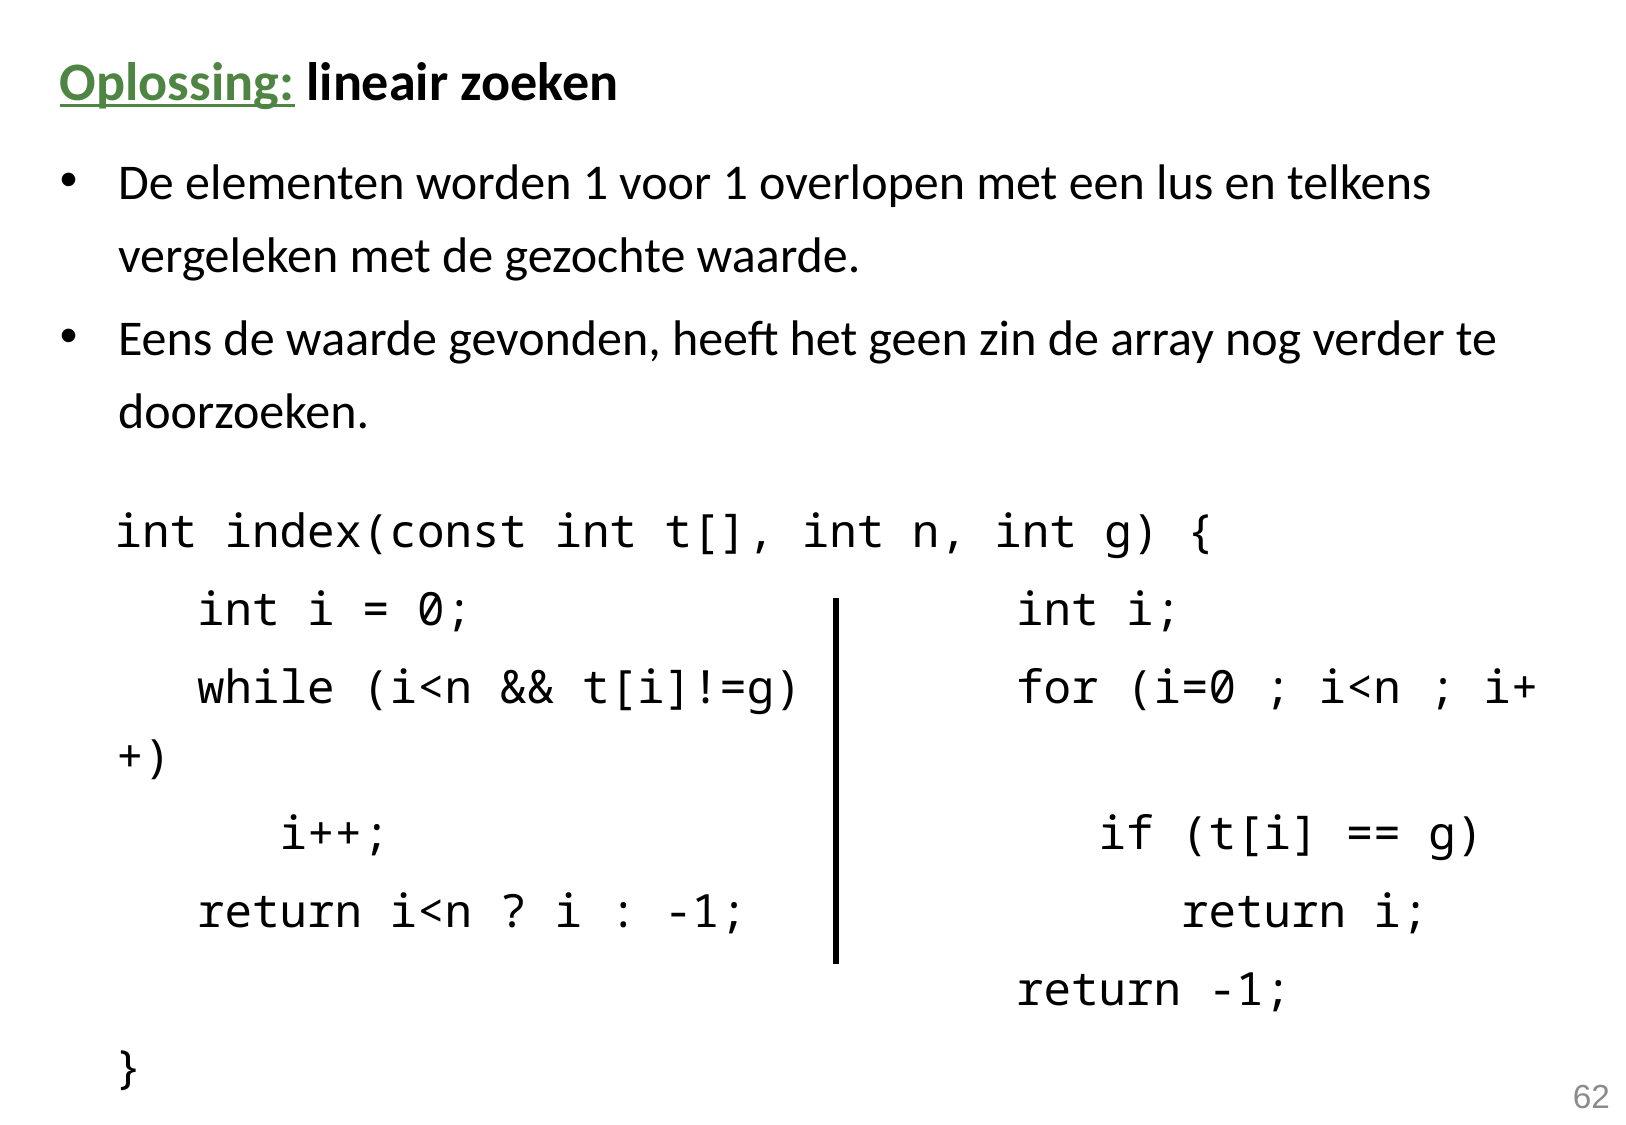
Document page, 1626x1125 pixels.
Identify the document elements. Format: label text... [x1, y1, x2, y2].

slide_number 62 [1245, 1065, 1625, 1125]
list Oplossing: lineair zoeken De elementen worden 1 voor 1 overlopen met een lus en telkens vergeleken met de gezochte waarde. Eens de waarde gevonden, heeft het geen zin de array nog verder te doorzoeken. int index(const int t[], int n, int g) { int i = 0; int i; while (i<n && t[i]!=g) for (i=0 ; i<n ; i++) i++; if (t[i] == g) return i<n ? i : -1; return i; return -1; } [44, 30, 1581, 726]
